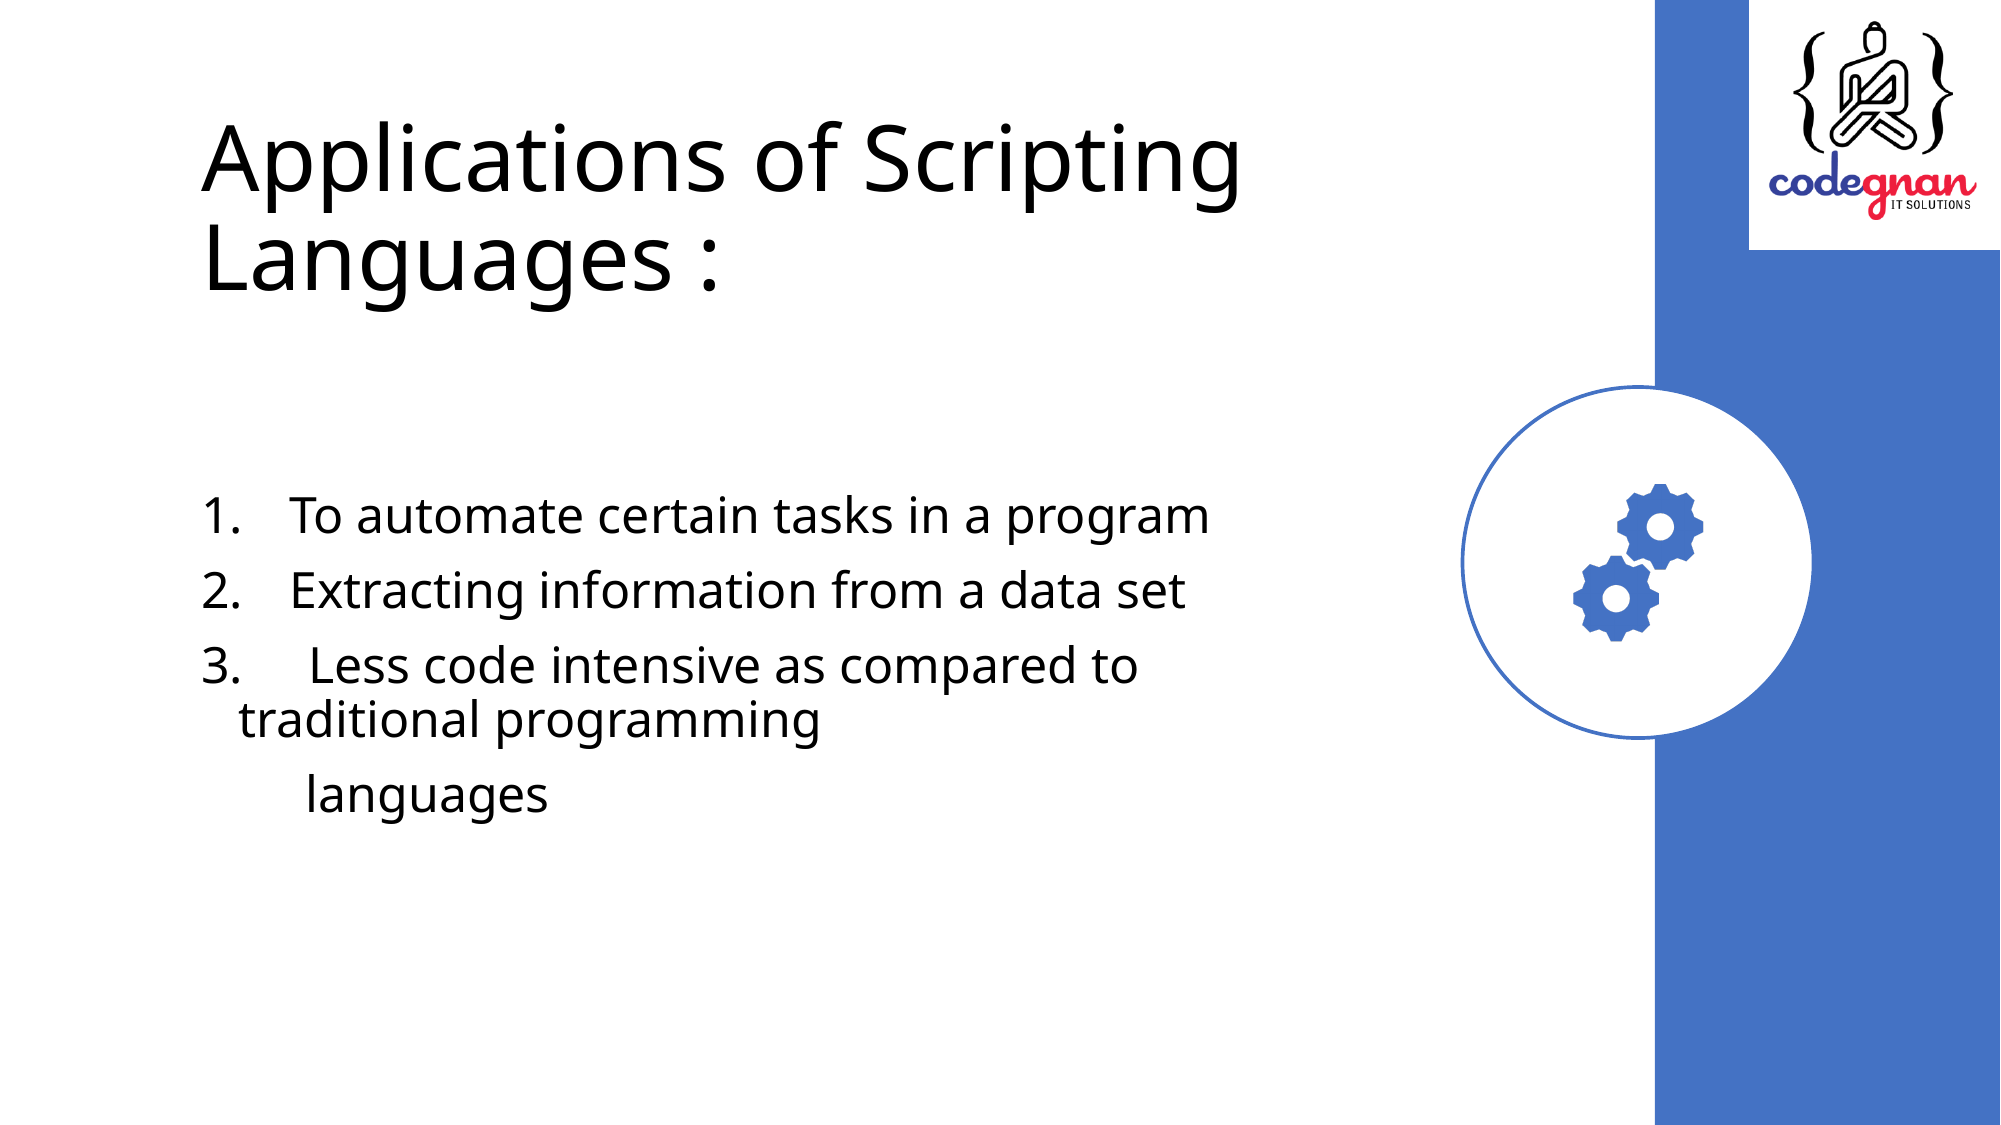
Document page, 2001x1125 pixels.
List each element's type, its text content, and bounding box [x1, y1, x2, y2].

title Applications of Scripting Languages : [186, 102, 1413, 321]
picture [1544, 468, 1732, 657]
picture [1749, 0, 2000, 250]
text_box [1654, 0, 2000, 1125]
list To automate certain tasks in a program Extracting information from a data set 3. Less code intensive as compared to traditional programming languages [186, 373, 1248, 940]
text_box [1461, 385, 1815, 740]
